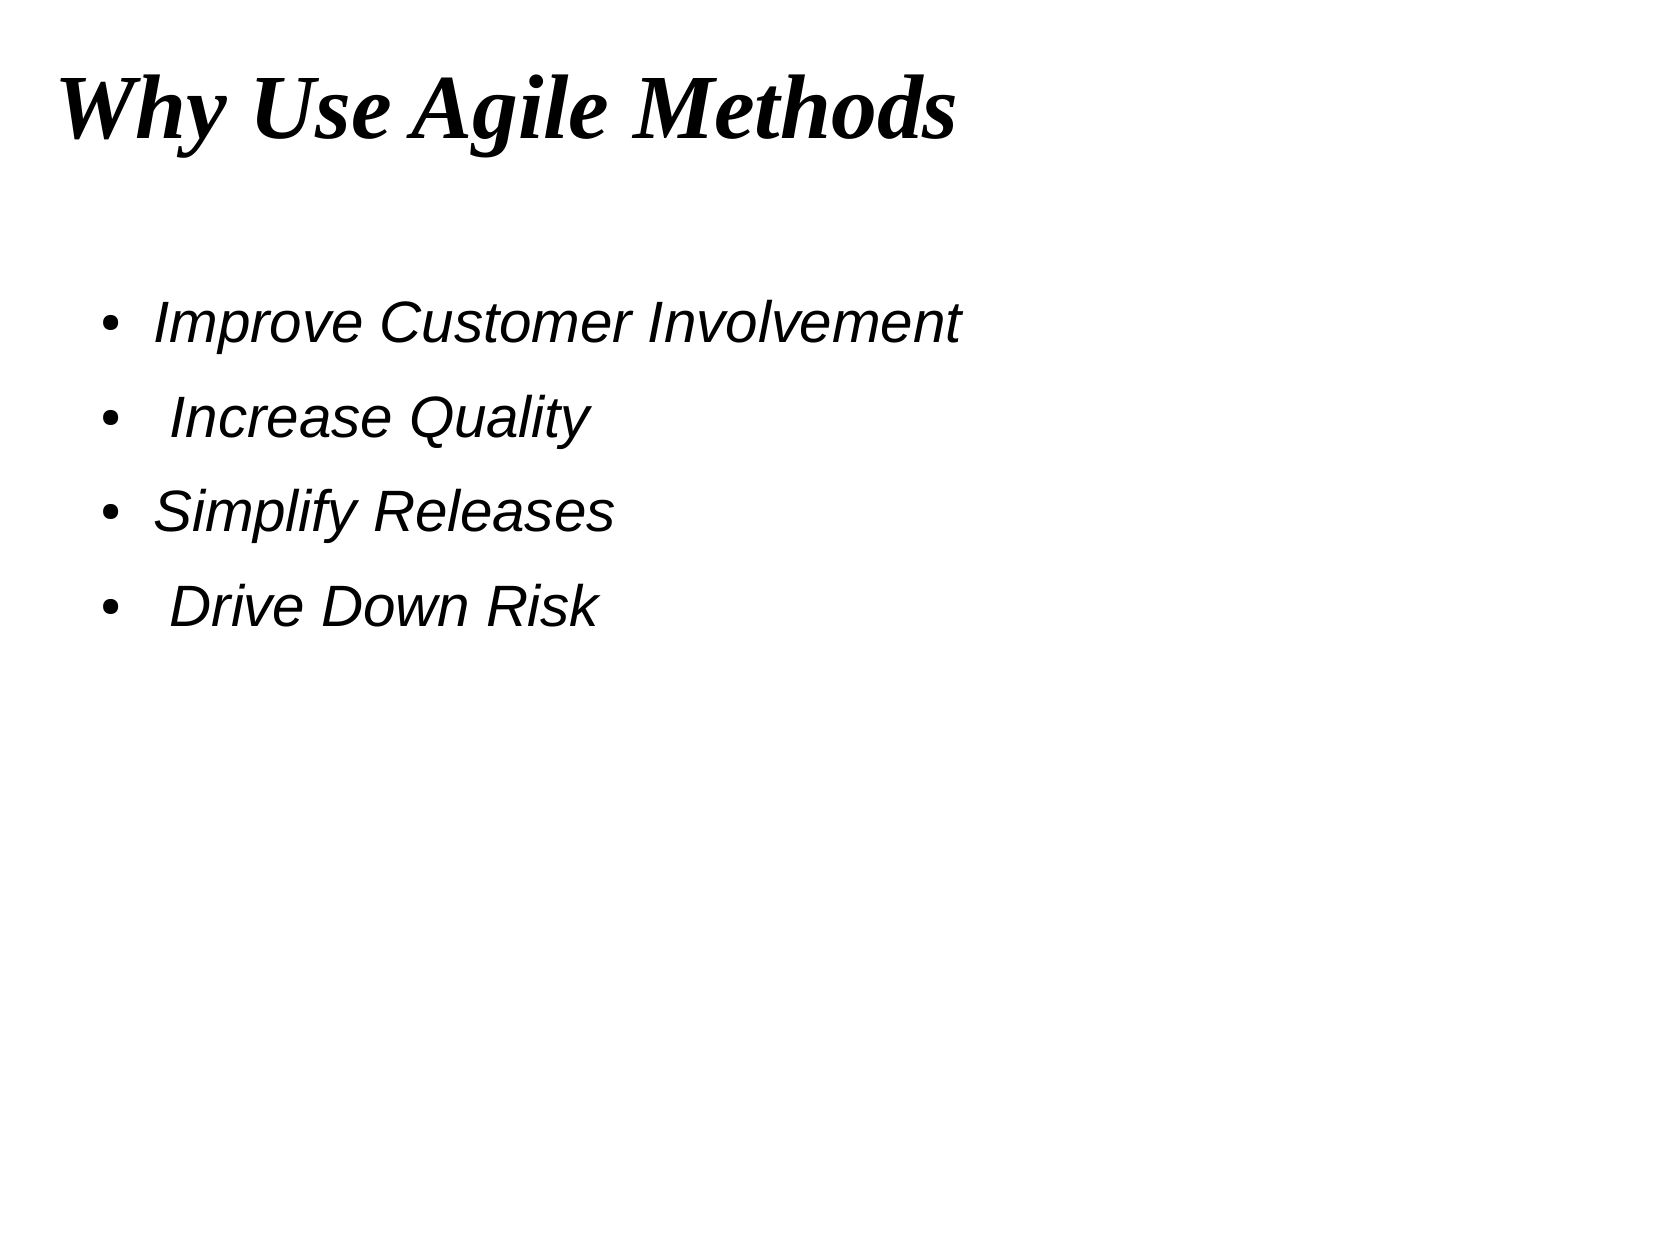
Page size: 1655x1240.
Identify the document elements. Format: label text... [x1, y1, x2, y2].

text_box Improve Customer Involvement Increase Quality Simplify Releases Drive Down Risk [151, 257, 966, 638]
text_box ● [98, 302, 124, 336]
title Why Use Agile Methods [52, 44, 1281, 254]
text_box ● [98, 396, 124, 431]
text_box ● [98, 585, 124, 620]
text_box ● [98, 491, 124, 525]
